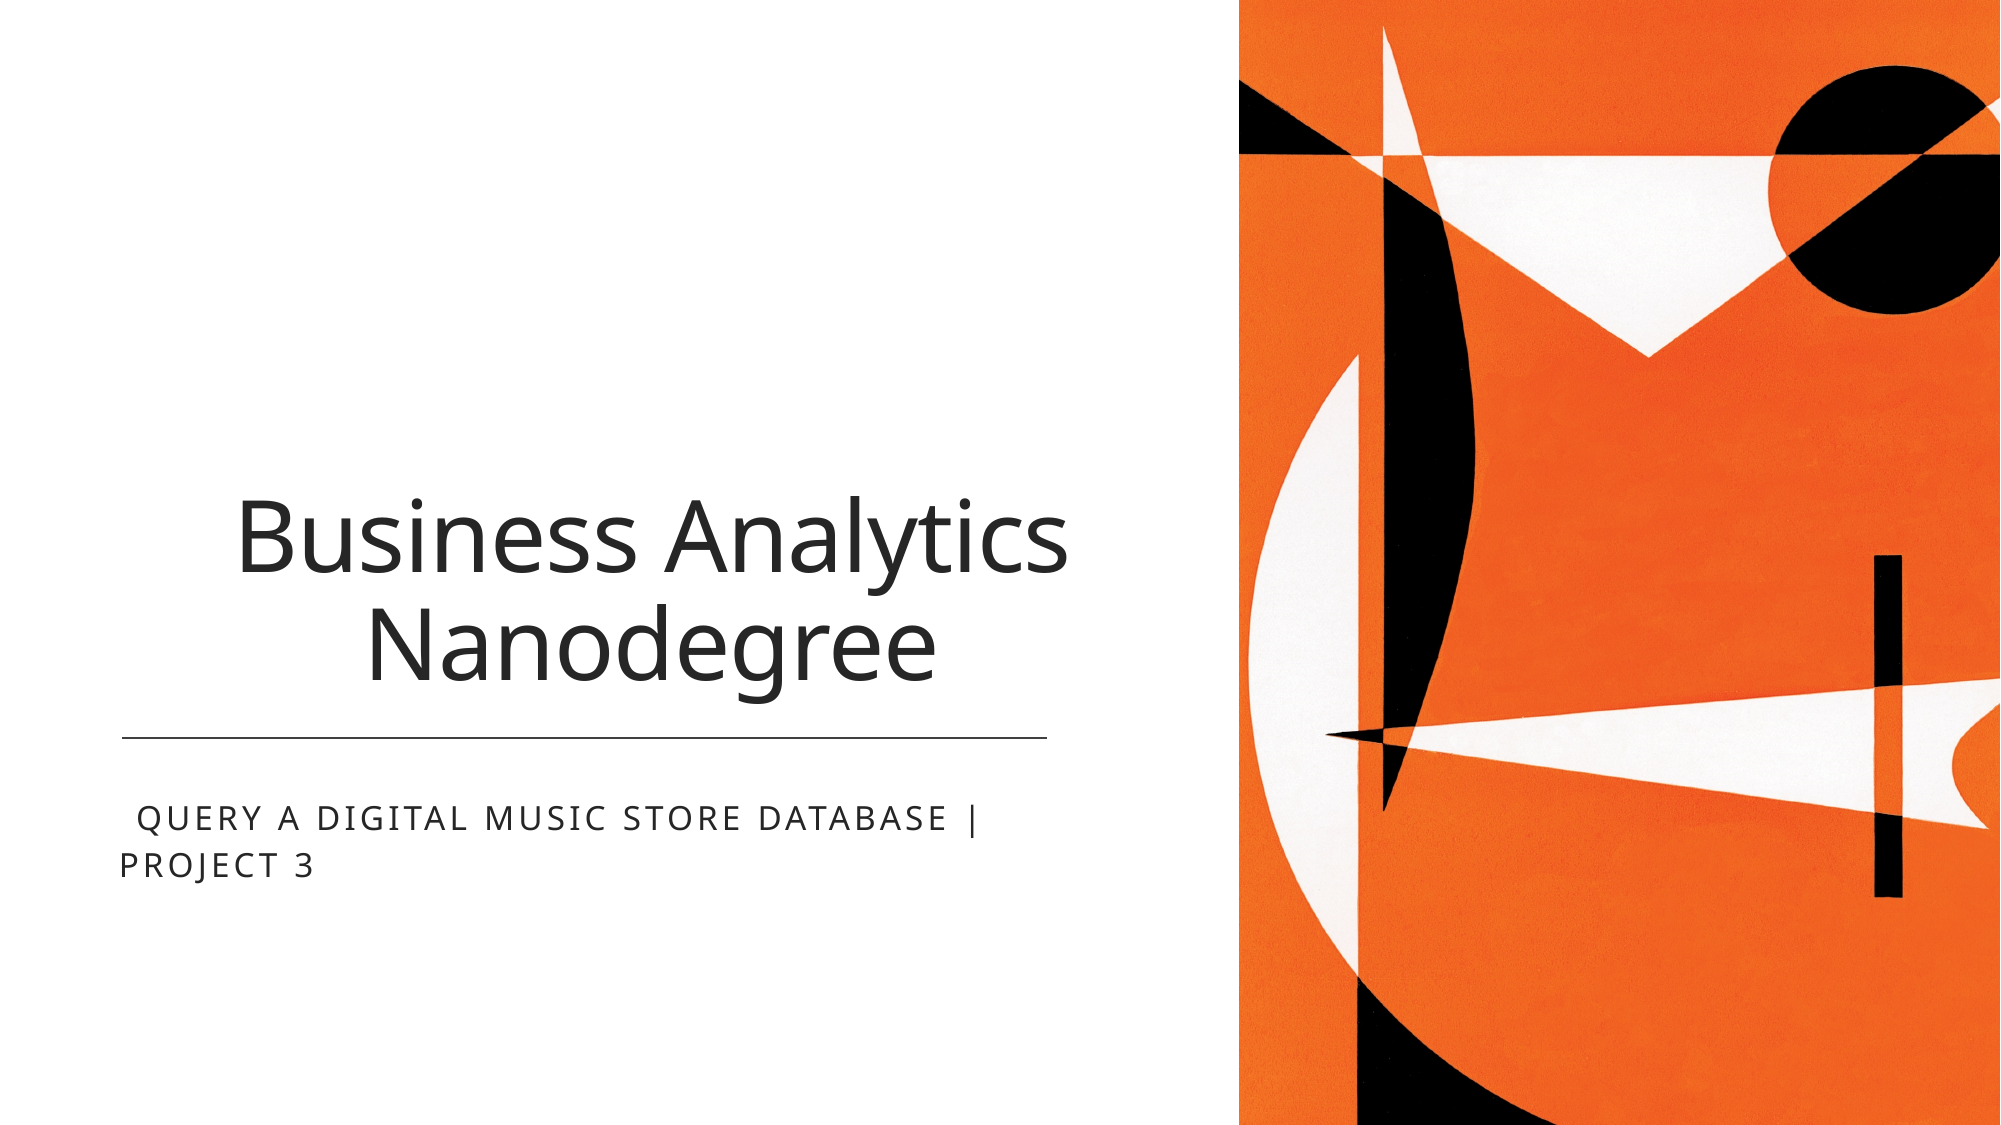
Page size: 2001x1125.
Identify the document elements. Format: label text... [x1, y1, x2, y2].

picture [1239, 0, 2000, 1125]
title Business Analytics Nanodegree [106, 358, 1198, 710]
text_box [0, 0, 1237, 1125]
subtitle Query a Digital Music Store Database | Project 3 [103, 766, 1153, 935]
